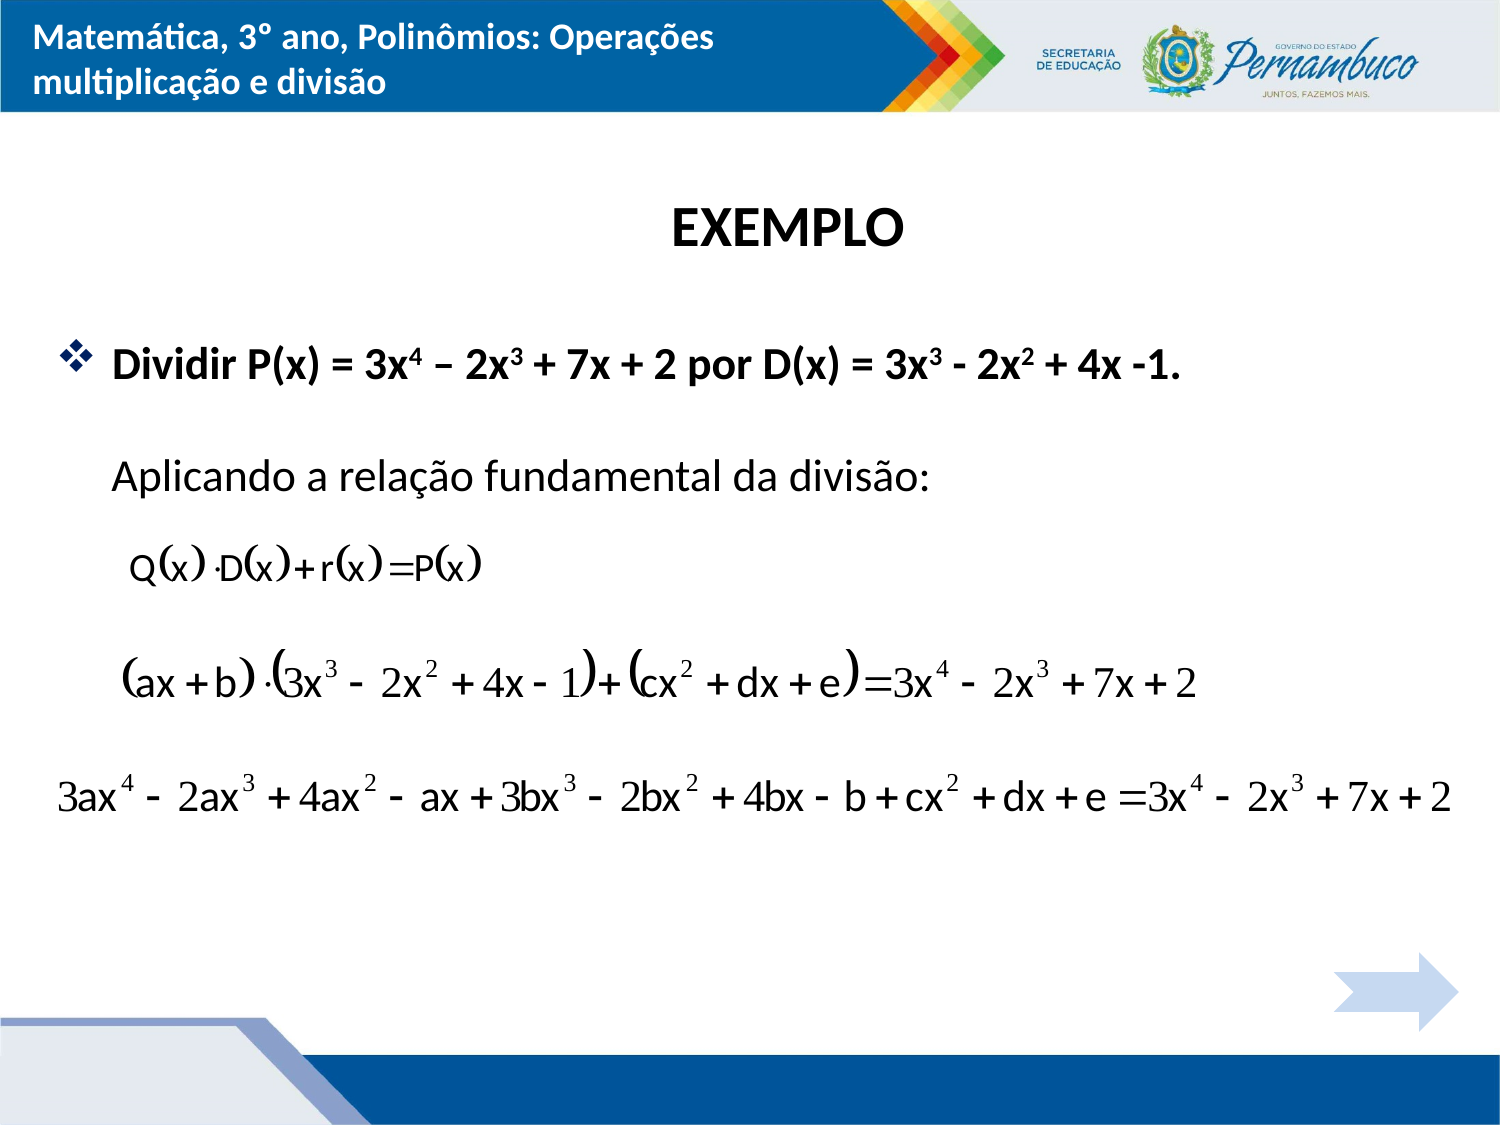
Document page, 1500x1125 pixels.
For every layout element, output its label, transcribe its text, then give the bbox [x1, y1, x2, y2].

picture [0, 0, 1500, 1125]
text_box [123, 544, 484, 599]
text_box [51, 763, 1459, 823]
text_box EXEMPLO [600, 188, 977, 267]
text_box Dividir P(x) = 3x4 – 2x3 + 7x + 2 por D(x) = 3x3 - 2x2 + 4x -1. [41, 326, 1329, 396]
text_box [1331, 952, 1461, 1032]
text_box Aplicando a relação fundamental da divisão: [81, 432, 1500, 522]
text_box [115, 649, 1207, 717]
